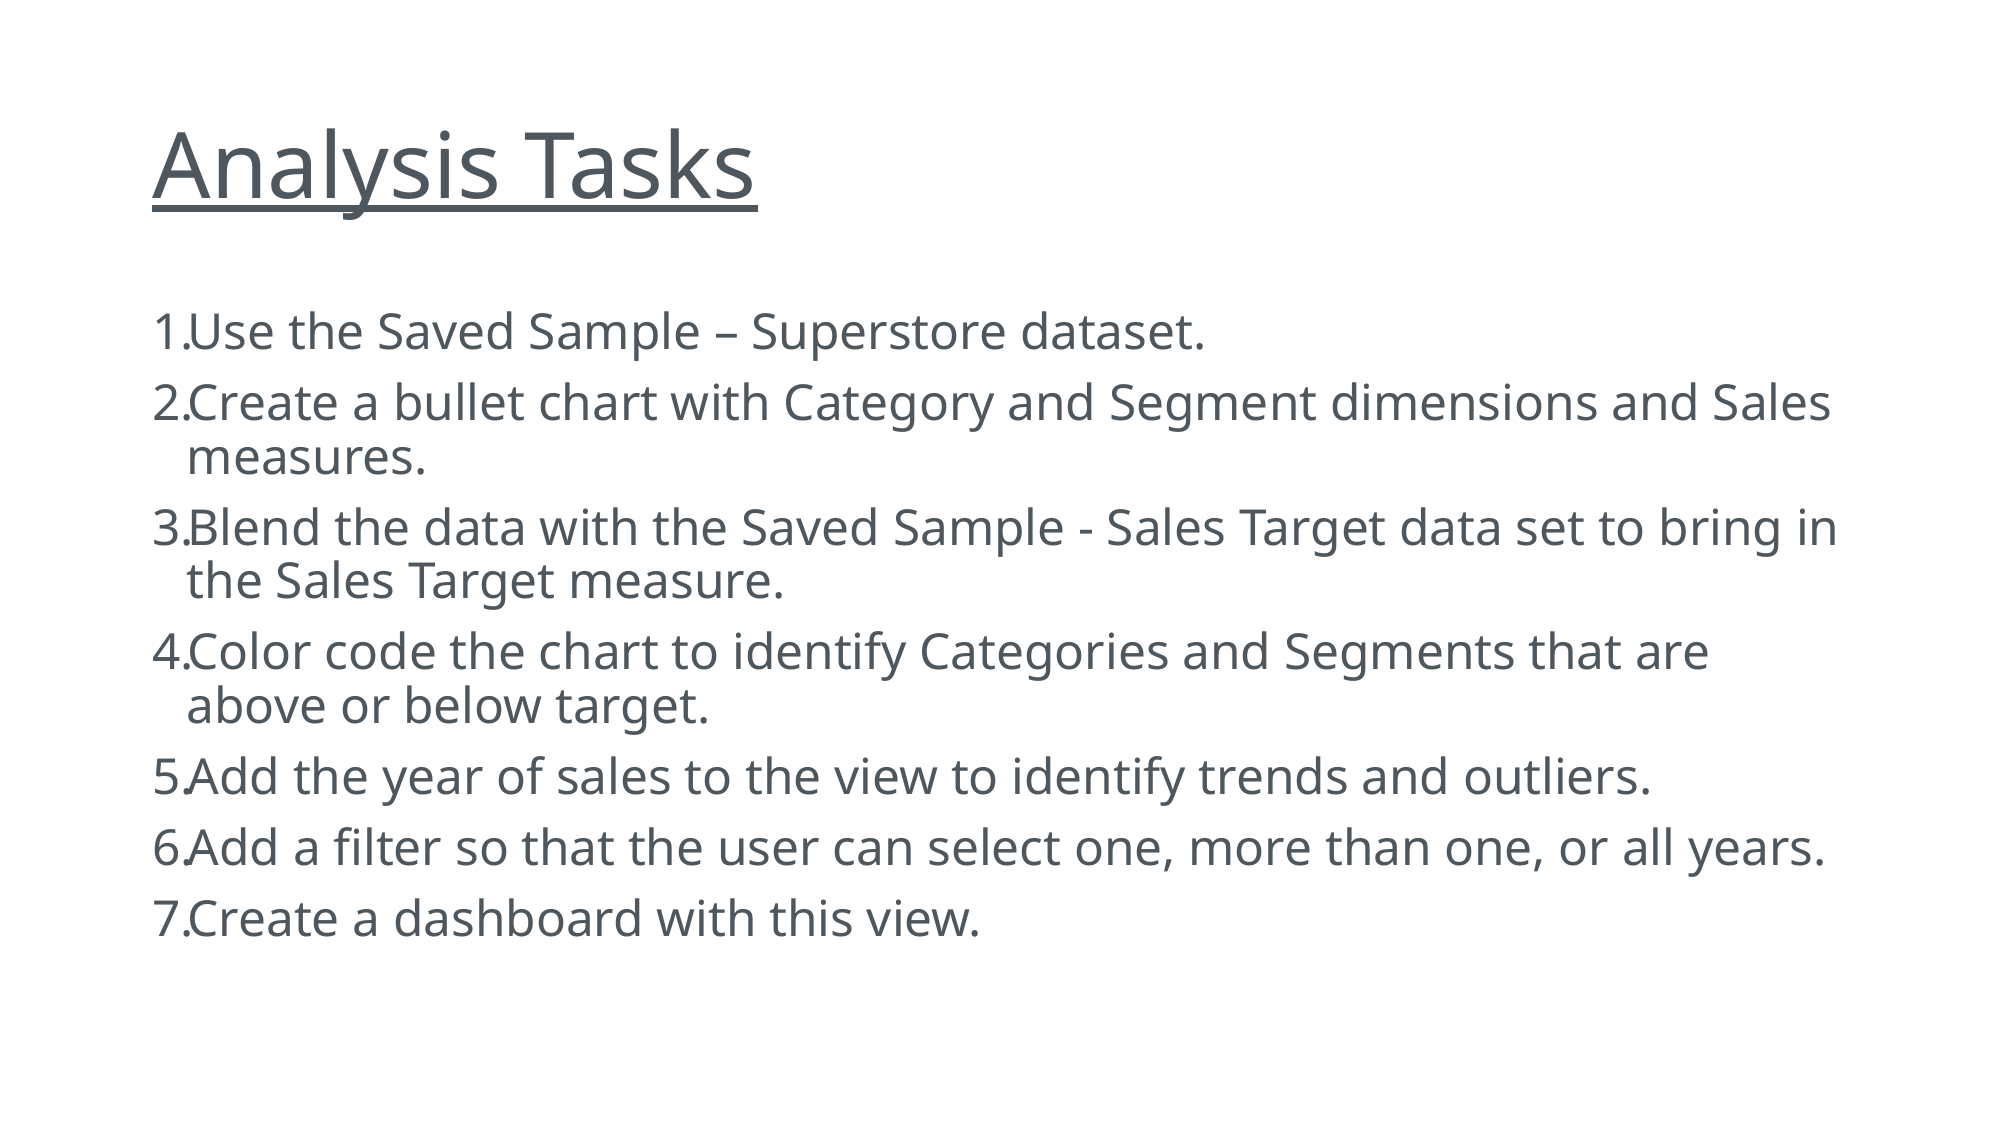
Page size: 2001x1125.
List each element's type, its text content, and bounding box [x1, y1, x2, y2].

title Analysis Tasks [137, 59, 1863, 278]
list Use the Saved Sample – Superstore dataset. Create a bullet chart with Category and Segment dimensions and Sales measures. Blend the data with the Saved Sample - Sales Target data set to bring in the Sales Target measure. Color code the chart to identify Categories and Segments that are above or below target. Add the year of sales to the view to identify trends and outliers. Add a filter so that the user can select one, more than one, or all years. Create a dashboard with this view. [137, 299, 1863, 1014]
